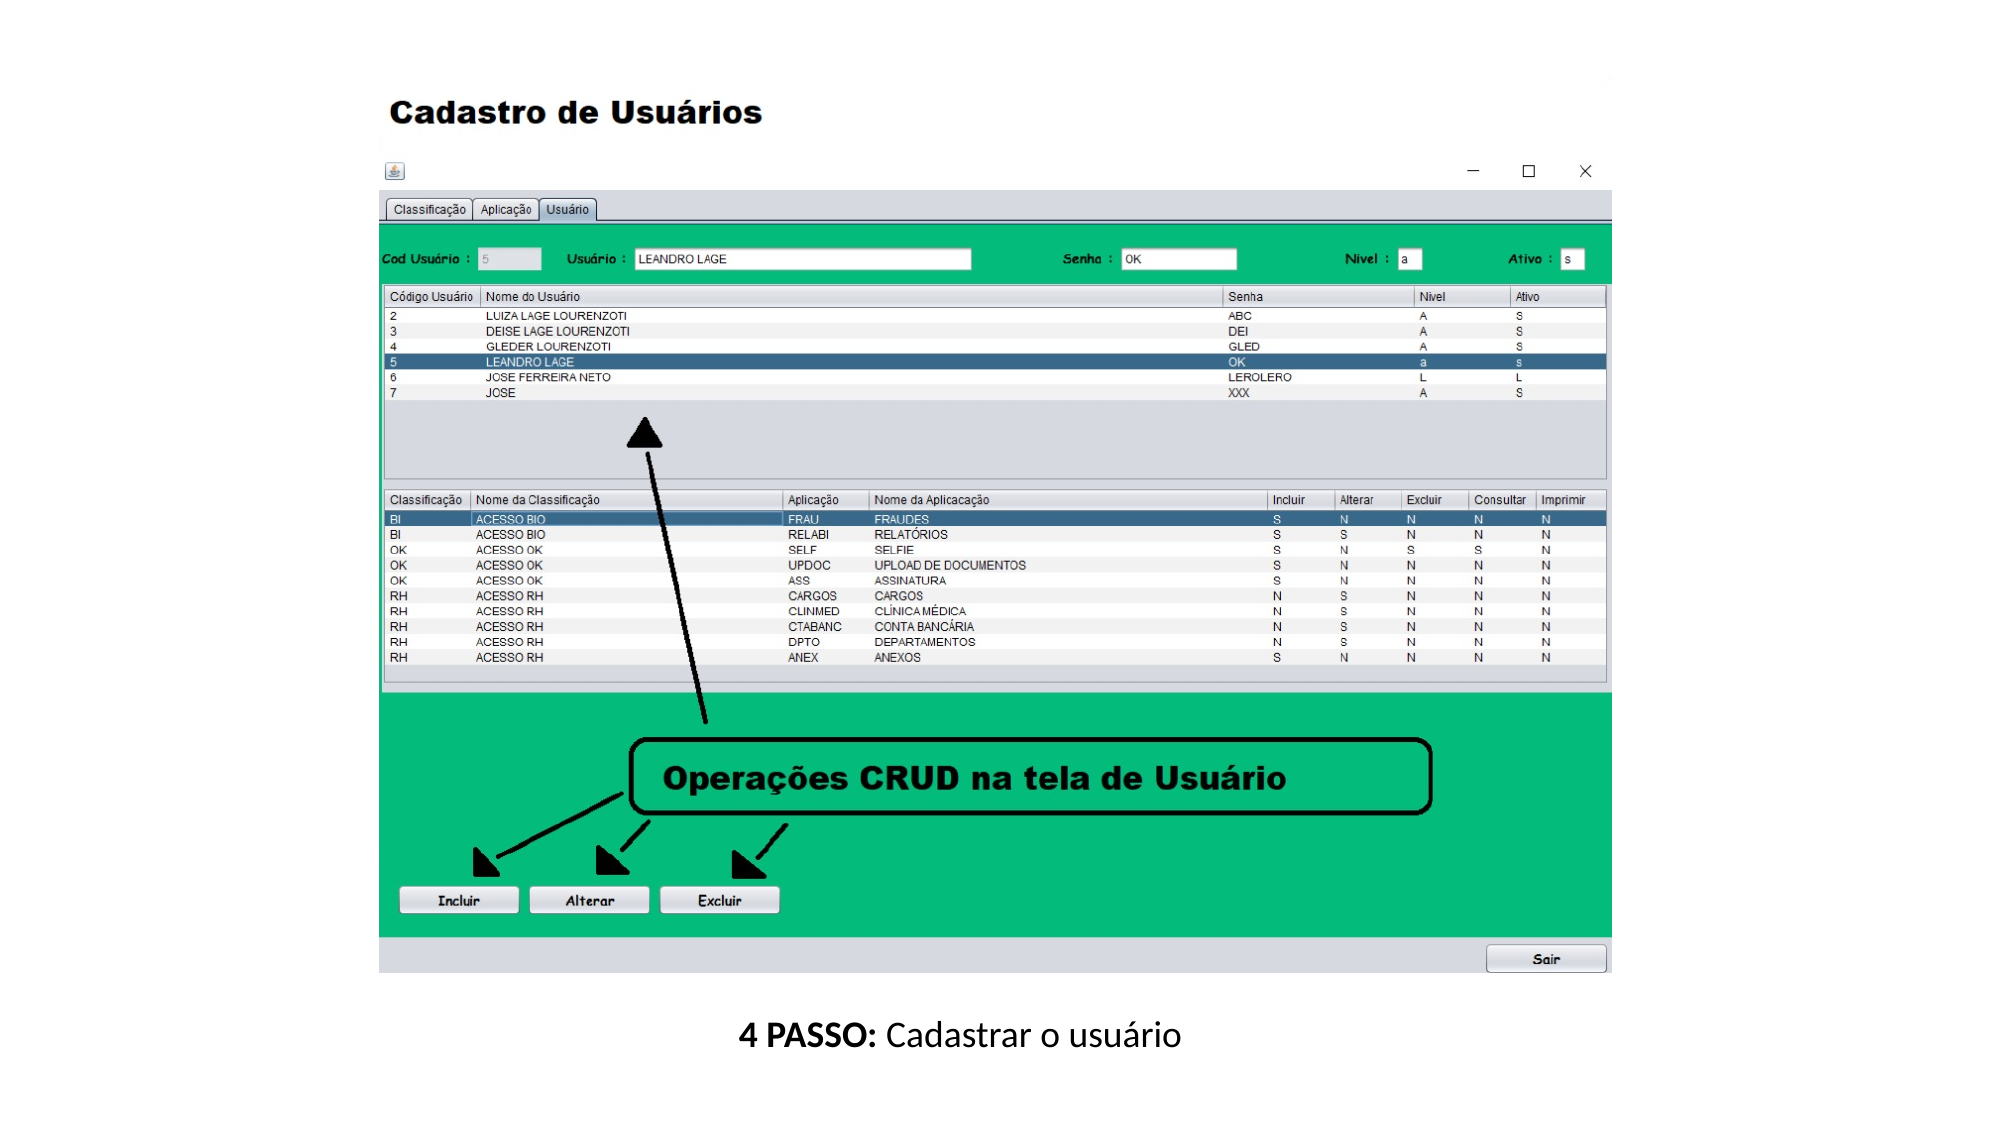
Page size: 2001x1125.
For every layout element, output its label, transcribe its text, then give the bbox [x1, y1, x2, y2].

picture [379, 75, 1612, 973]
text_box 4 PASSO: Cadastrar o usuário [724, 1003, 1198, 1063]
